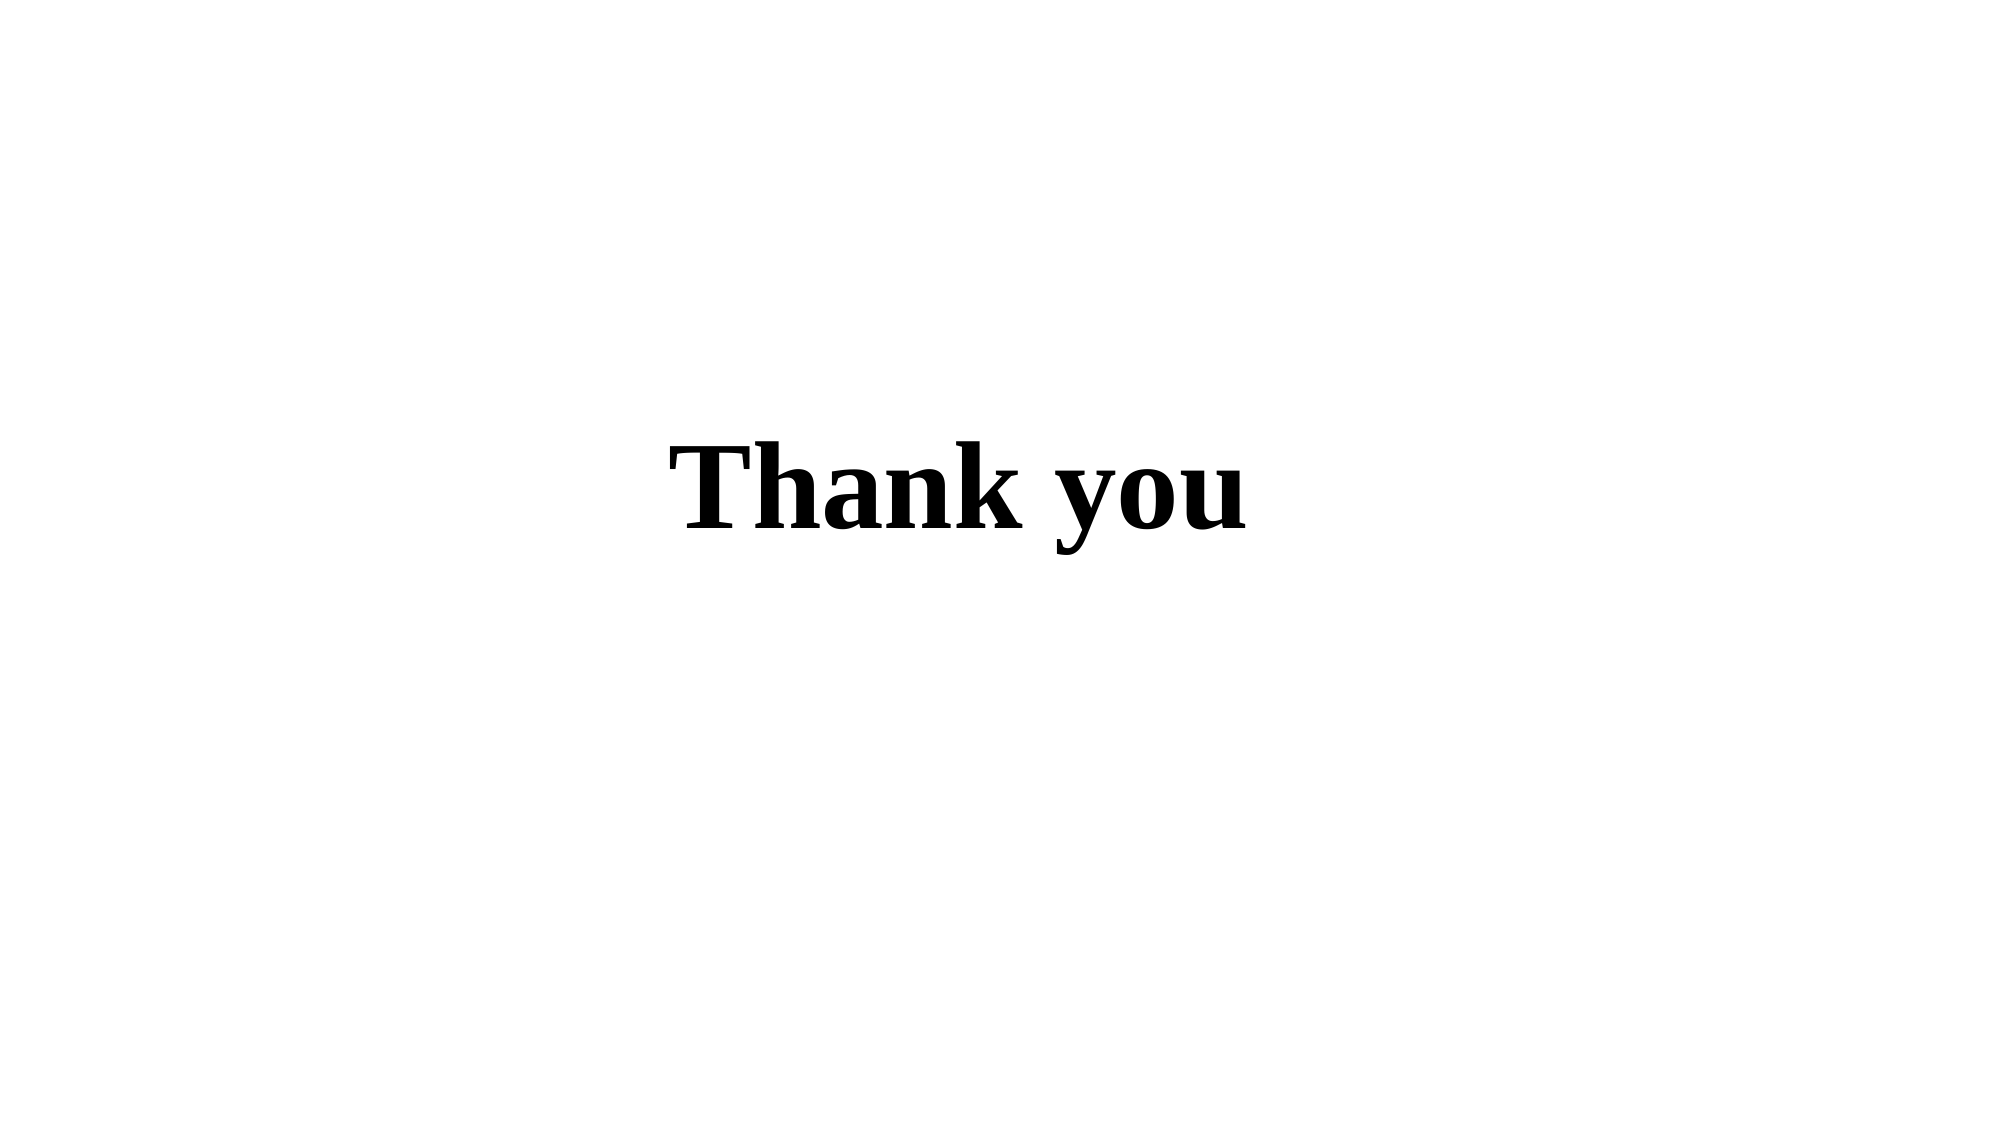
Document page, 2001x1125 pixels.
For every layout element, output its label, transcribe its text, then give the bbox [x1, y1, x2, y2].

text_box Thank you [653, 395, 1347, 561]
